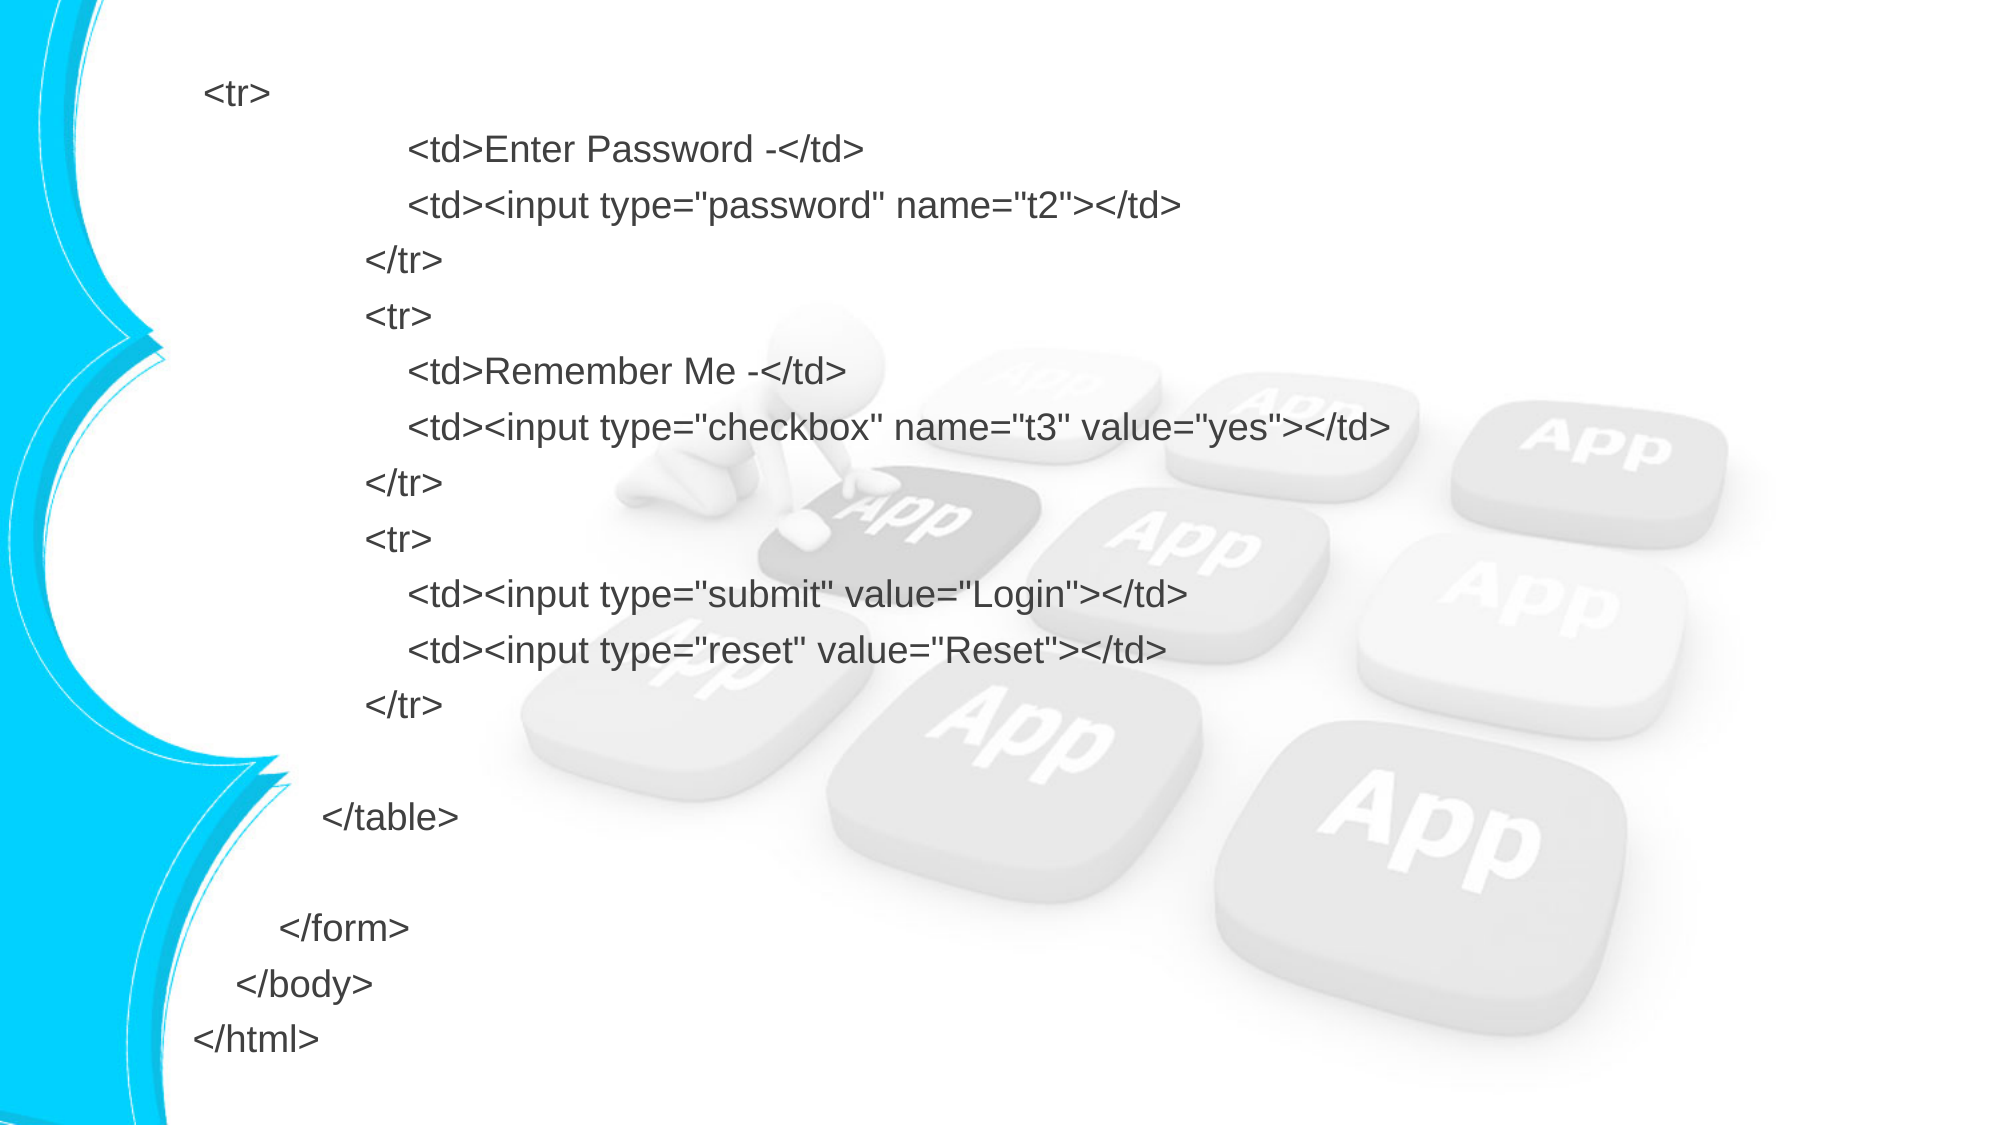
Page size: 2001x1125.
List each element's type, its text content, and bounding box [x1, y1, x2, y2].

picture [73, 52, 77, 62]
picture [0, 1118, 15, 1125]
list <tr> <td>Enter Password -</td> <td><input type="password" name="t2"></td> </tr> <tr> <td>Remember Me -</td> <td><input type="checkbox" name="t3" value="yes"></td> </tr> <tr> <td><input type="submit" value="Login"></td> <td><input type="reset" value="Reset"></td> </tr> </table> </form> </body> </html> [177, 66, 1899, 1072]
picture [0, 0, 2001, 1125]
